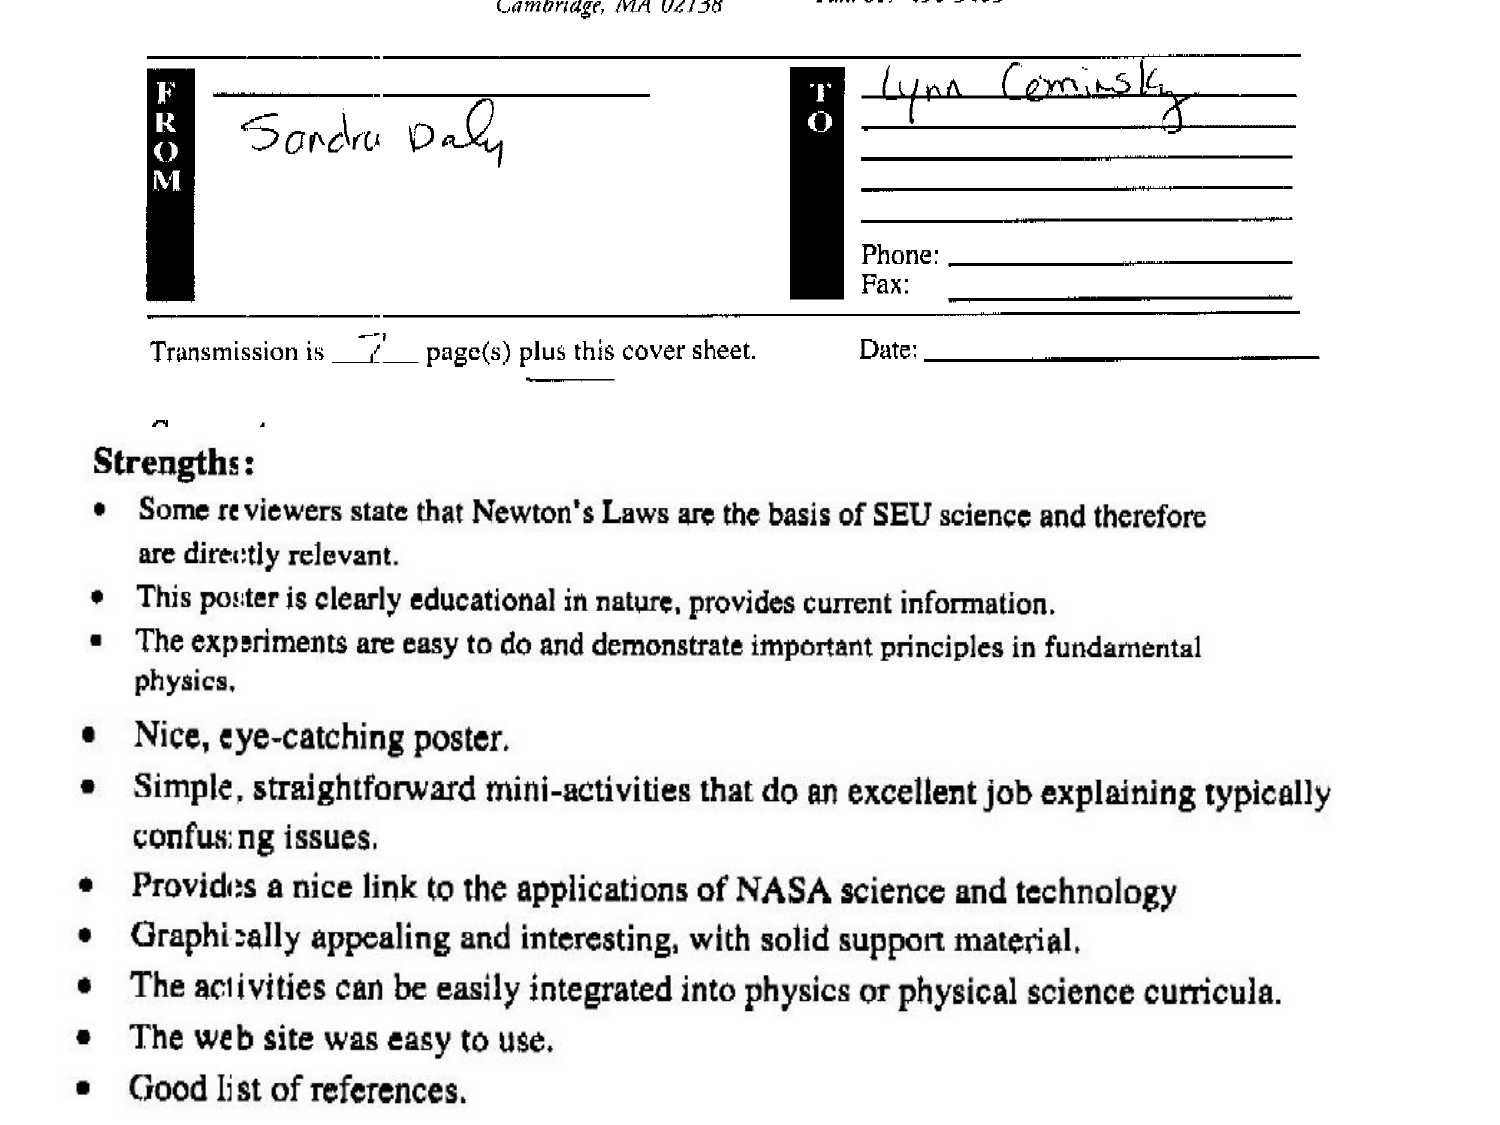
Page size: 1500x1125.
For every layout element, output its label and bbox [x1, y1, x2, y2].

picture [37, 0, 1386, 1125]
